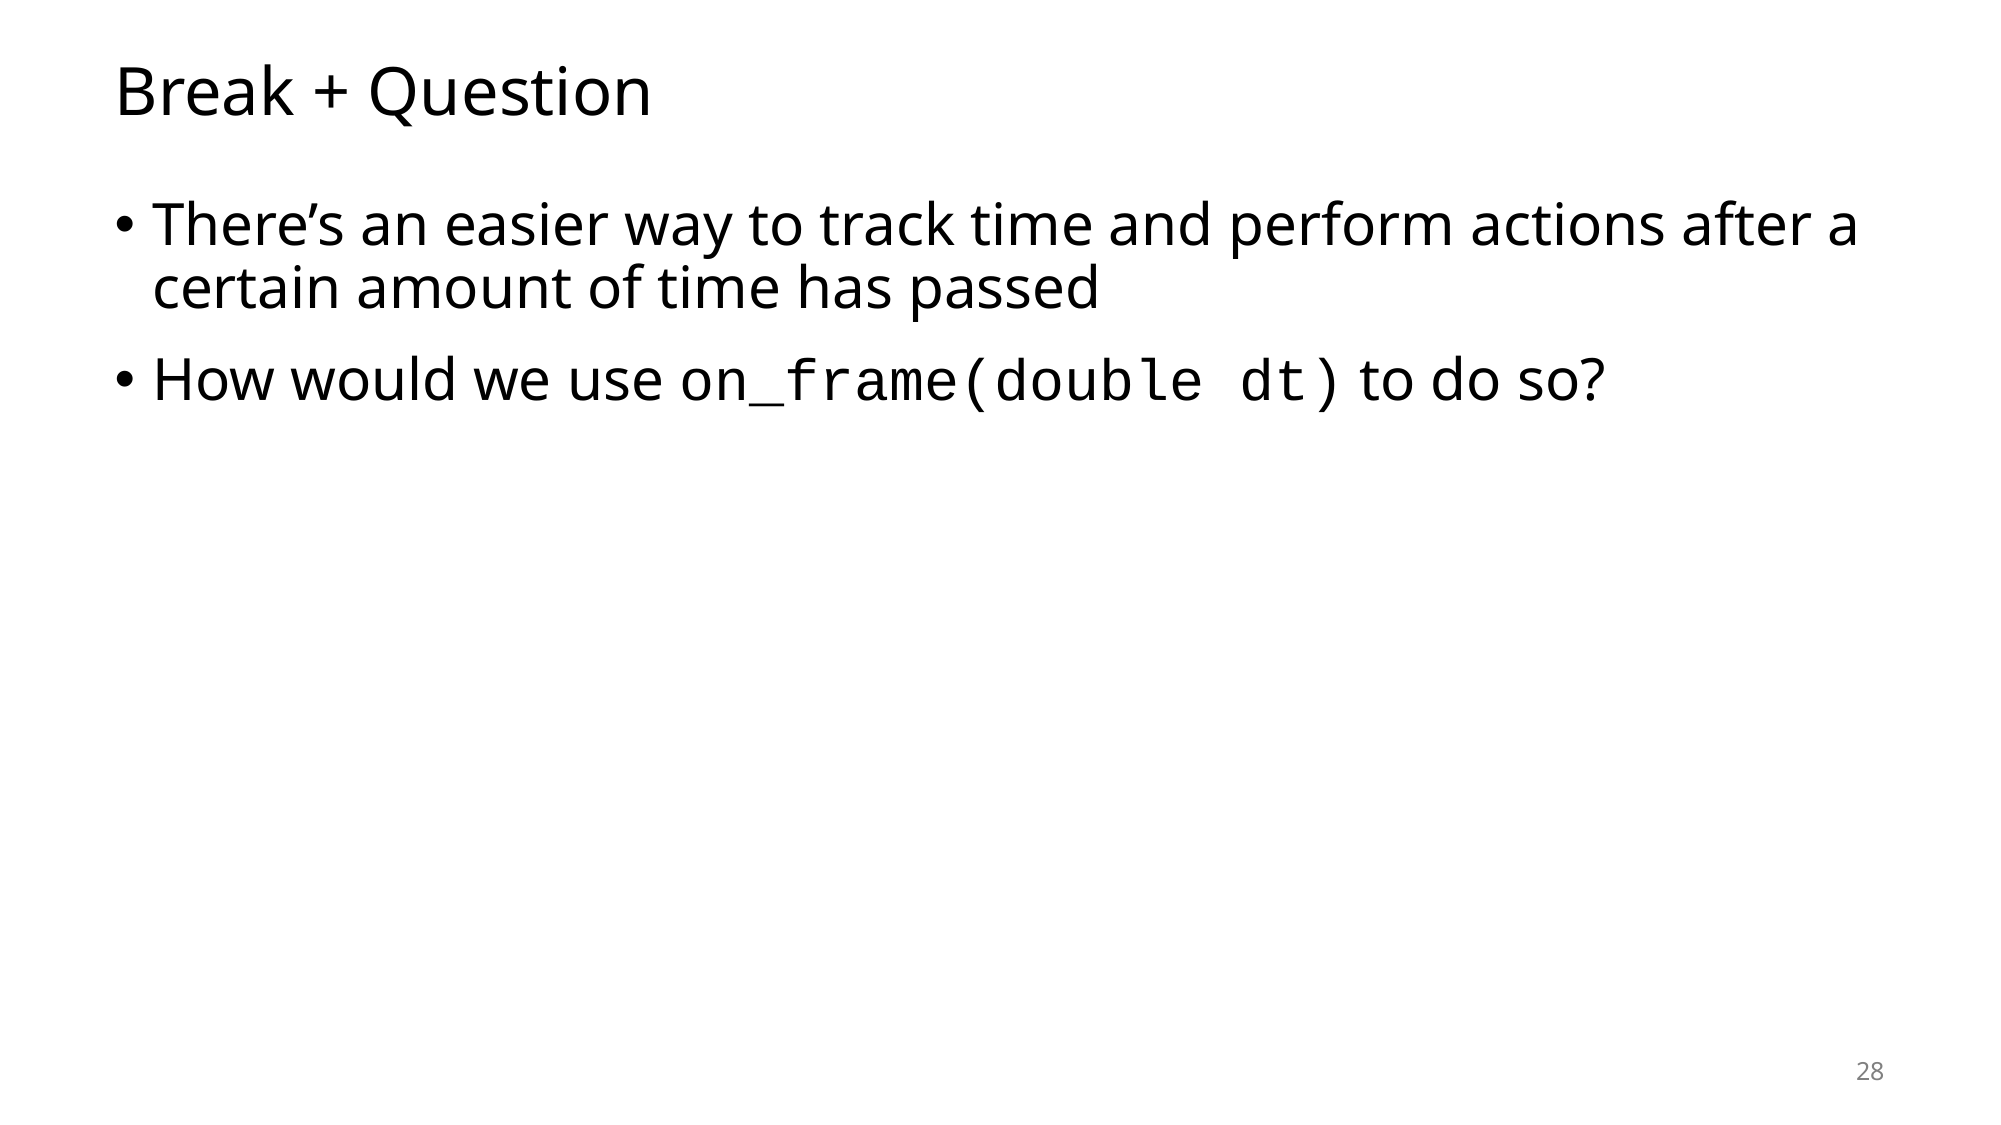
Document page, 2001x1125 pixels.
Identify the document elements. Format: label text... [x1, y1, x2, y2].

slide_number 28 [1749, 1042, 1900, 1103]
title Break + Question [99, 37, 1900, 150]
list There’s an easier way to track time and perform actions after a certain amount of time has passed How would we use on_frame(double dt) to do so? [99, 187, 1900, 1013]
